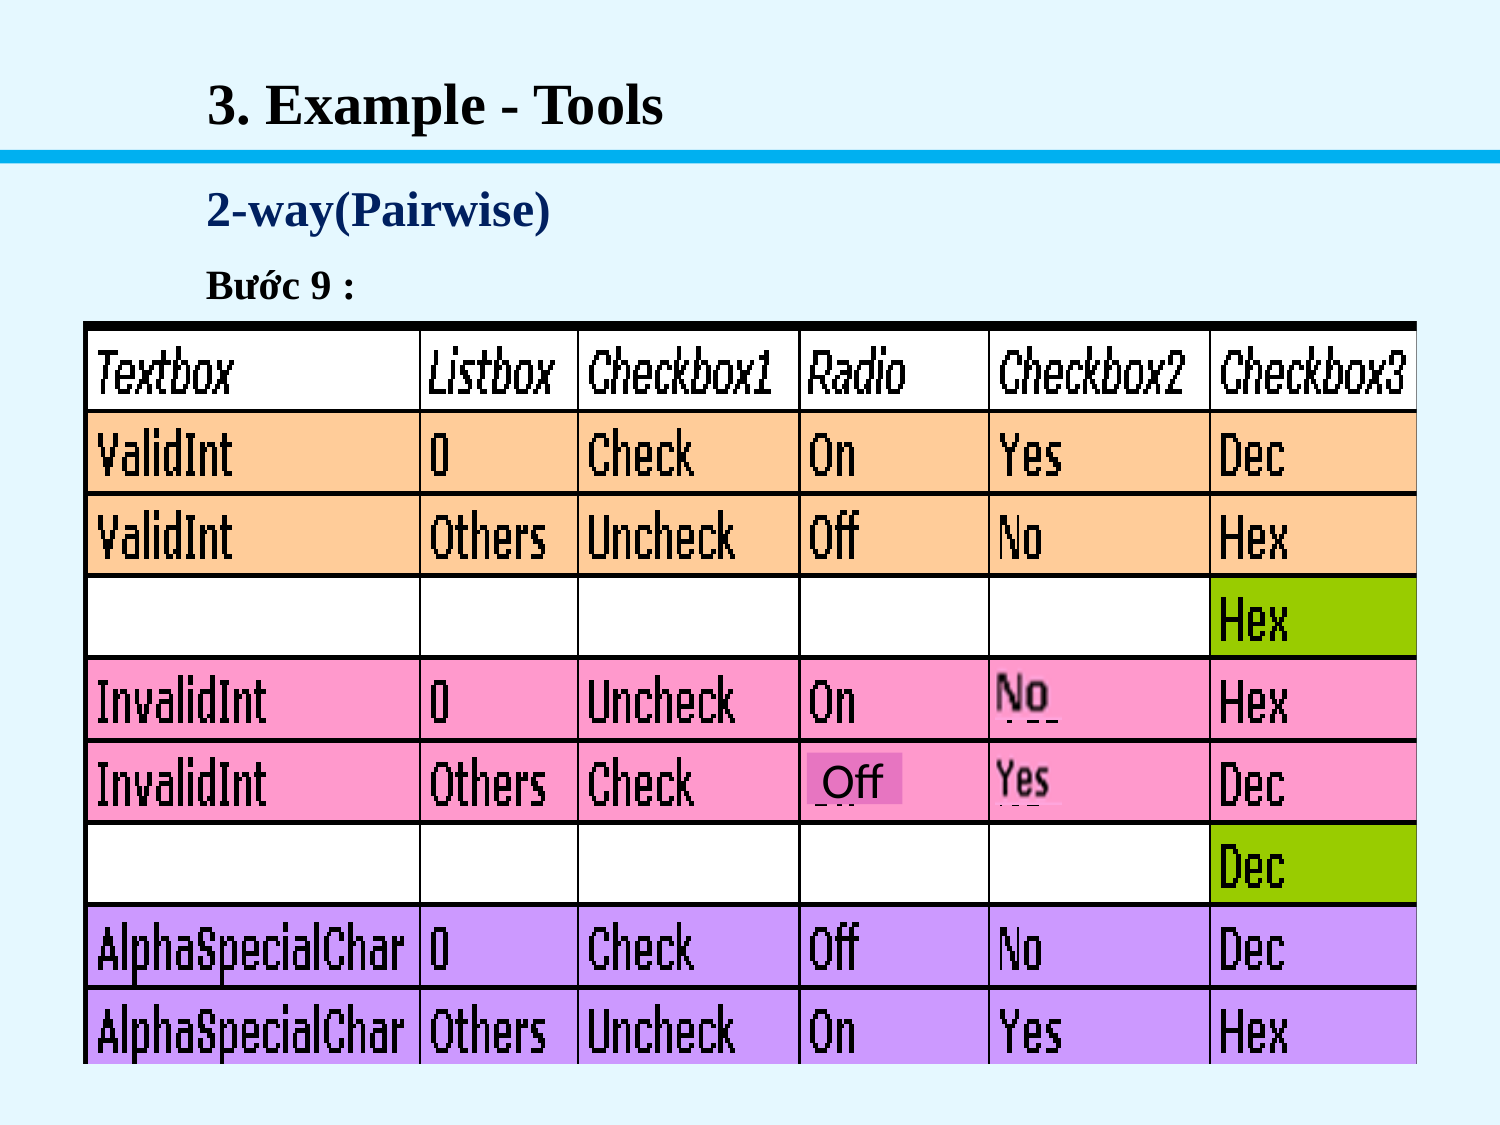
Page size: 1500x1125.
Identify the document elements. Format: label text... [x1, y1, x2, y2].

text_box Bước 9 : [191, 250, 372, 316]
text_box [0, 149, 1500, 164]
picture [83, 321, 1417, 1064]
text_box 3. Example - Tools [192, 58, 680, 144]
text_box 2-way(Pairwise) [191, 168, 567, 244]
